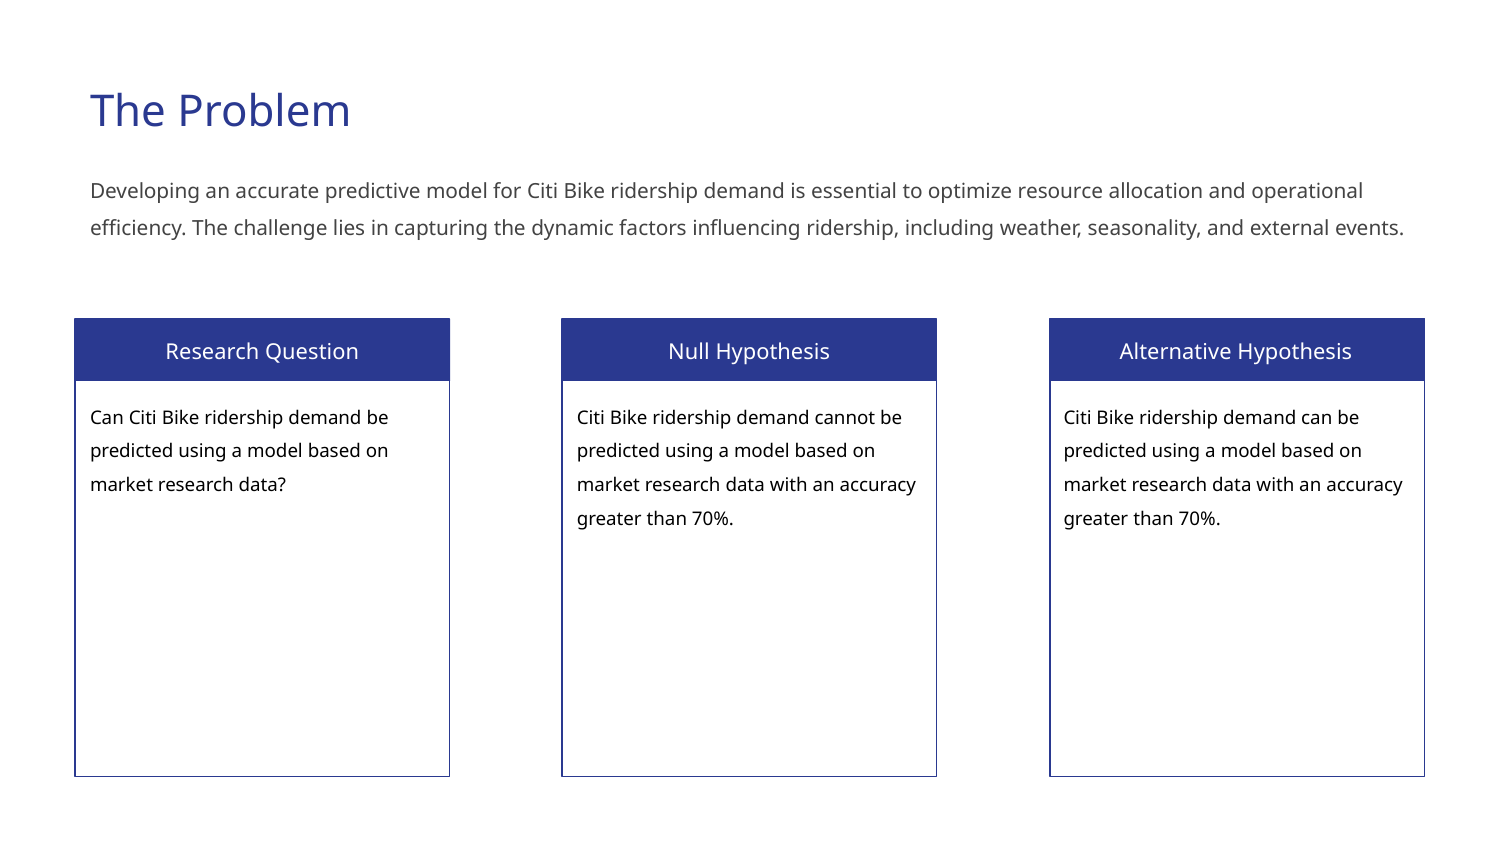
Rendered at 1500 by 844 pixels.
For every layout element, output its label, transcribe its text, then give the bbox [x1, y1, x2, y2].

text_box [561, 318, 938, 777]
text_box Developing an accurate predictive model for Citi Bike ridership demand is essential to optimize resource allocation and operational efficiency. The challenge lies in capturing the dynamic factors influencing ridership, including weather, seasonality, and external events. [74, 149, 1425, 316]
title The Problem [75, 67, 1425, 150]
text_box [1049, 318, 1426, 777]
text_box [74, 318, 451, 777]
